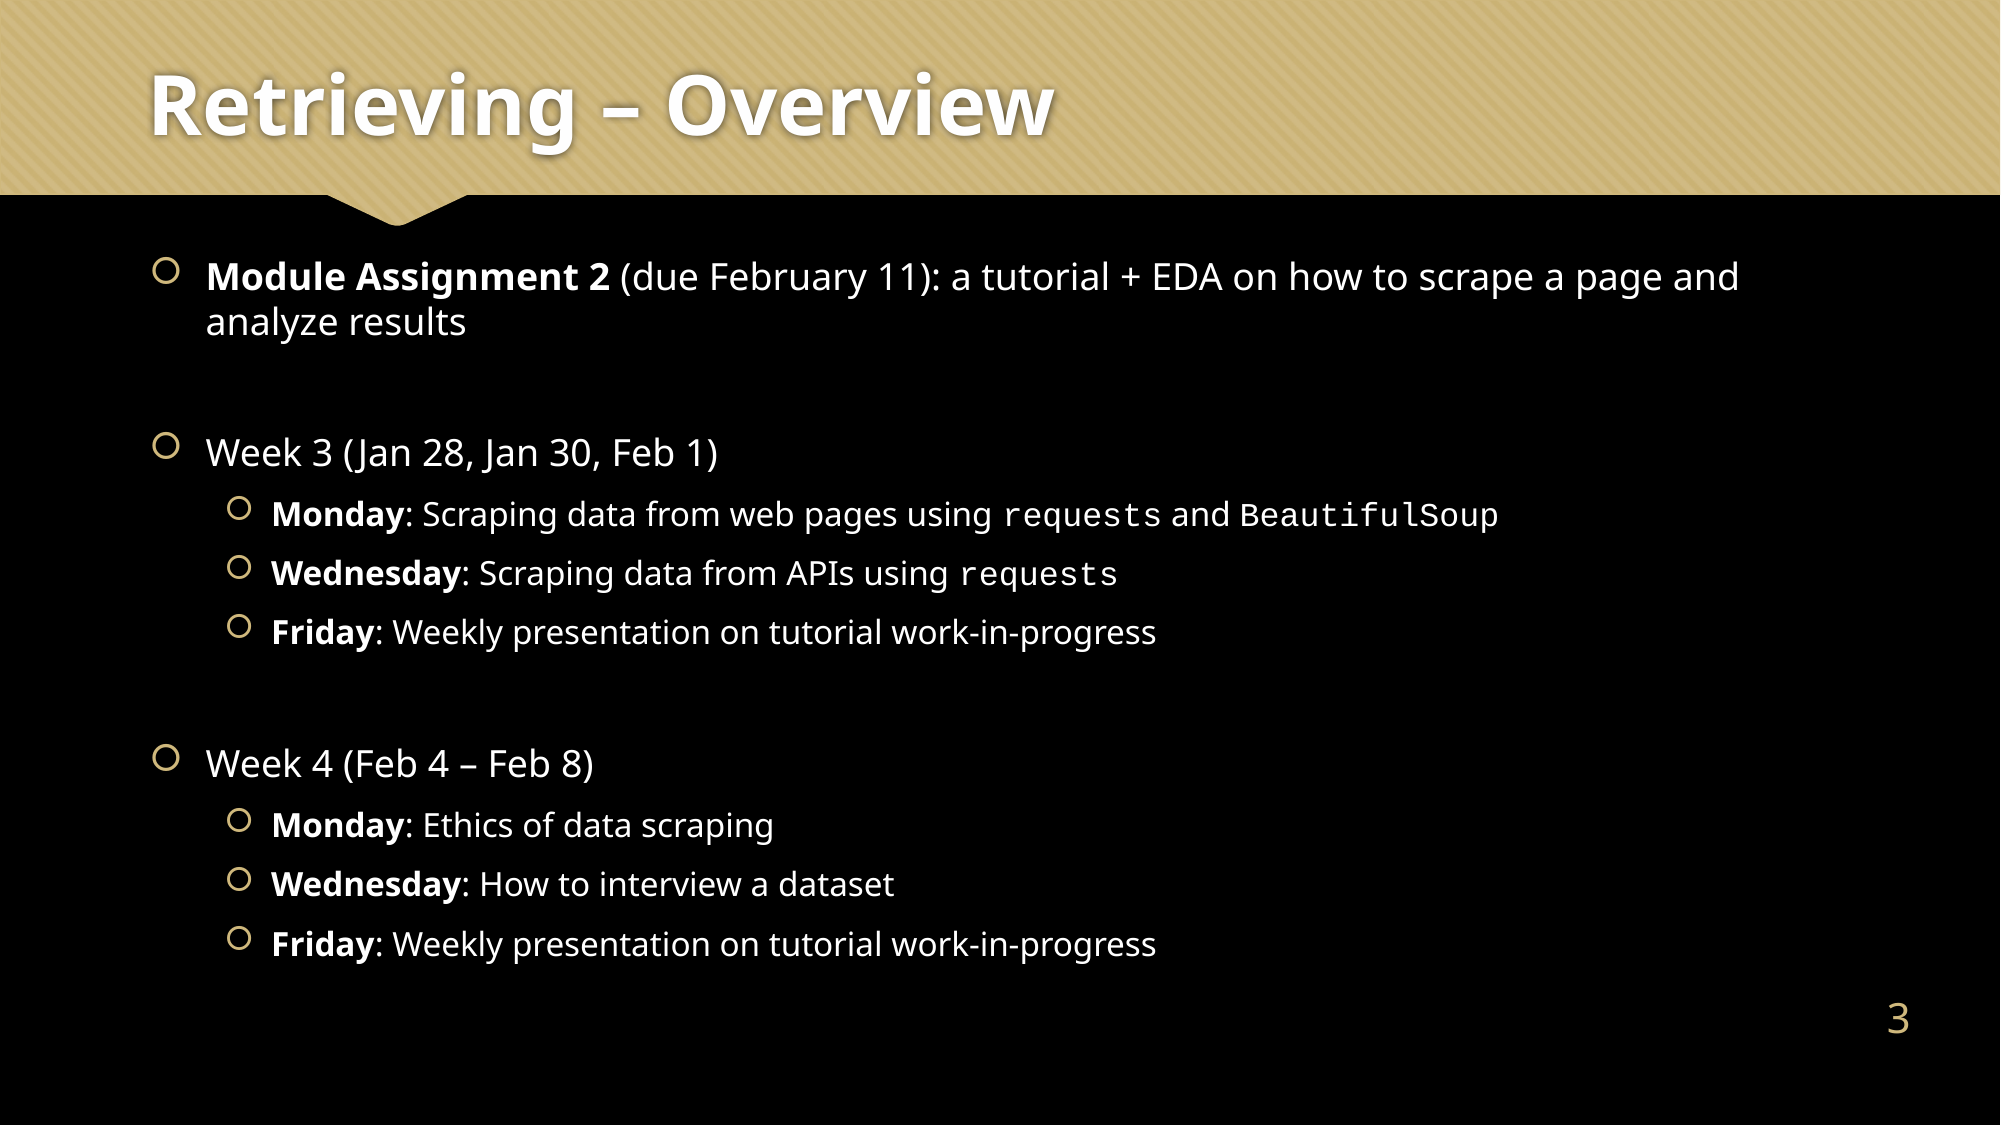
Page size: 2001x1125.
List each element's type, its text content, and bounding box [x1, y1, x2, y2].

slide_number 2 [1751, 970, 1926, 1051]
list Module Assignment 2 (due February 11): a tutorial + EDA on how to scrape a page and analyze results Week 3 (Jan 28, Jan 30, Feb 1) Monday: Scraping data from web pages using requests and BeautifulSoup Wednesday: Scraping data from APIs using requests Friday: Weekly presentation on tutorial work-in-progress Week 4 (Feb 4 – Feb 8) Monday: Ethics of data scraping Wednesday: How to interview a dataset Friday: Weekly presentation on tutorial work-in-progress [134, 233, 1866, 983]
title Retrieving – Overview [132, 0, 1868, 160]
